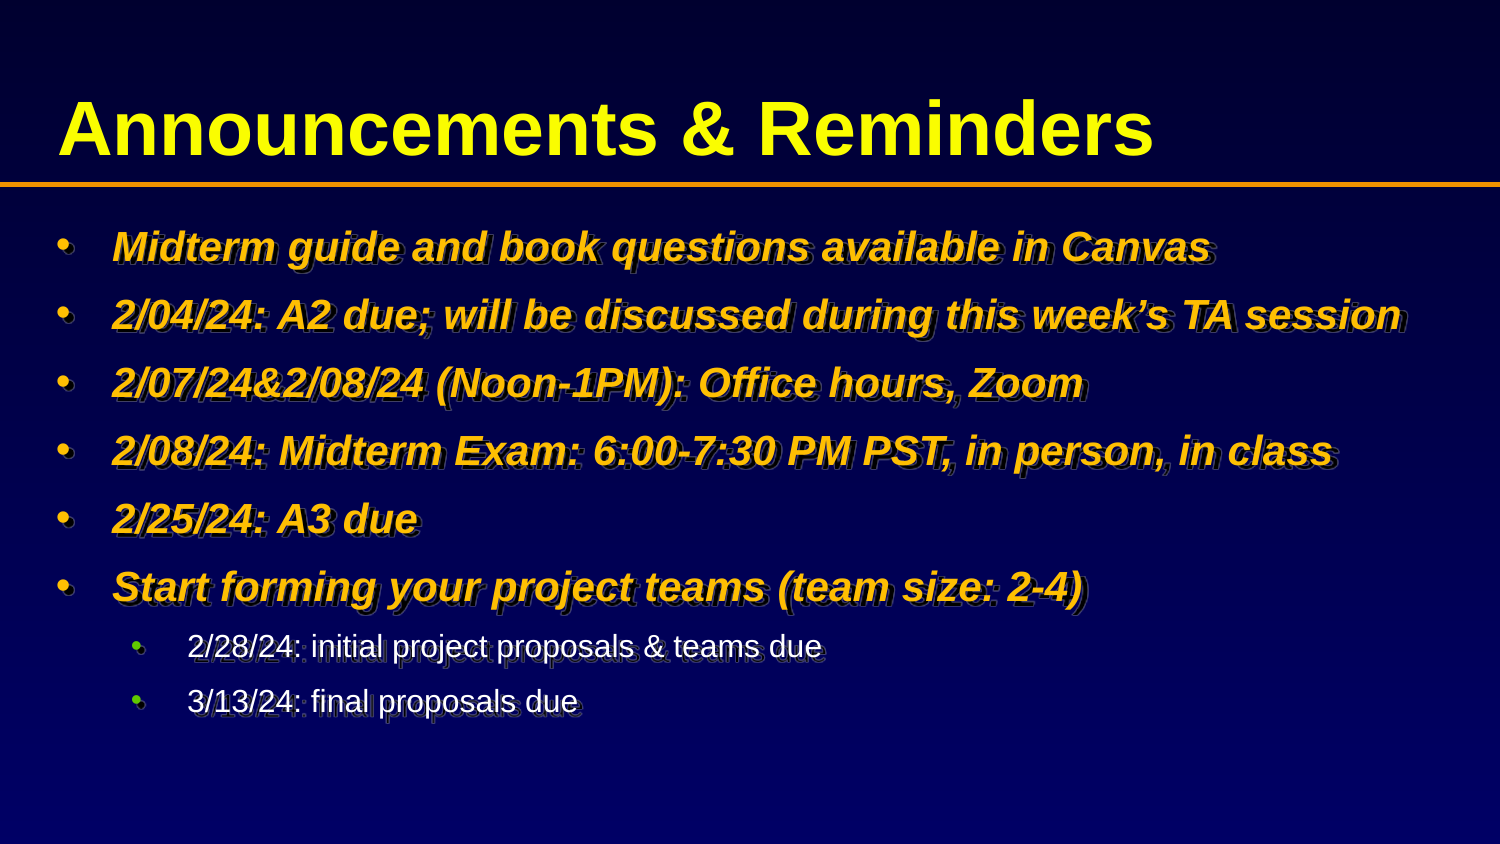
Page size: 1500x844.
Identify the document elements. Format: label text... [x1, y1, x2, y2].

title Announcements & Reminders [42, 37, 1450, 179]
list Midterm guide and book questions available in Canvas 2/04/24: A2 due; will be discussed during this week’s TA session 2/07/24&2/08/24 (Noon-1PM): Office hours, Zoom 2/08/24: Midterm Exam: 6:00-7:30 PM PST, in person, in class 2/25/24: A3 due Start forming your project teams (team size: 2-4) 2/28/24: initial project proposals & teams due 3/13/24: final proposals due [40, 206, 1450, 807]
